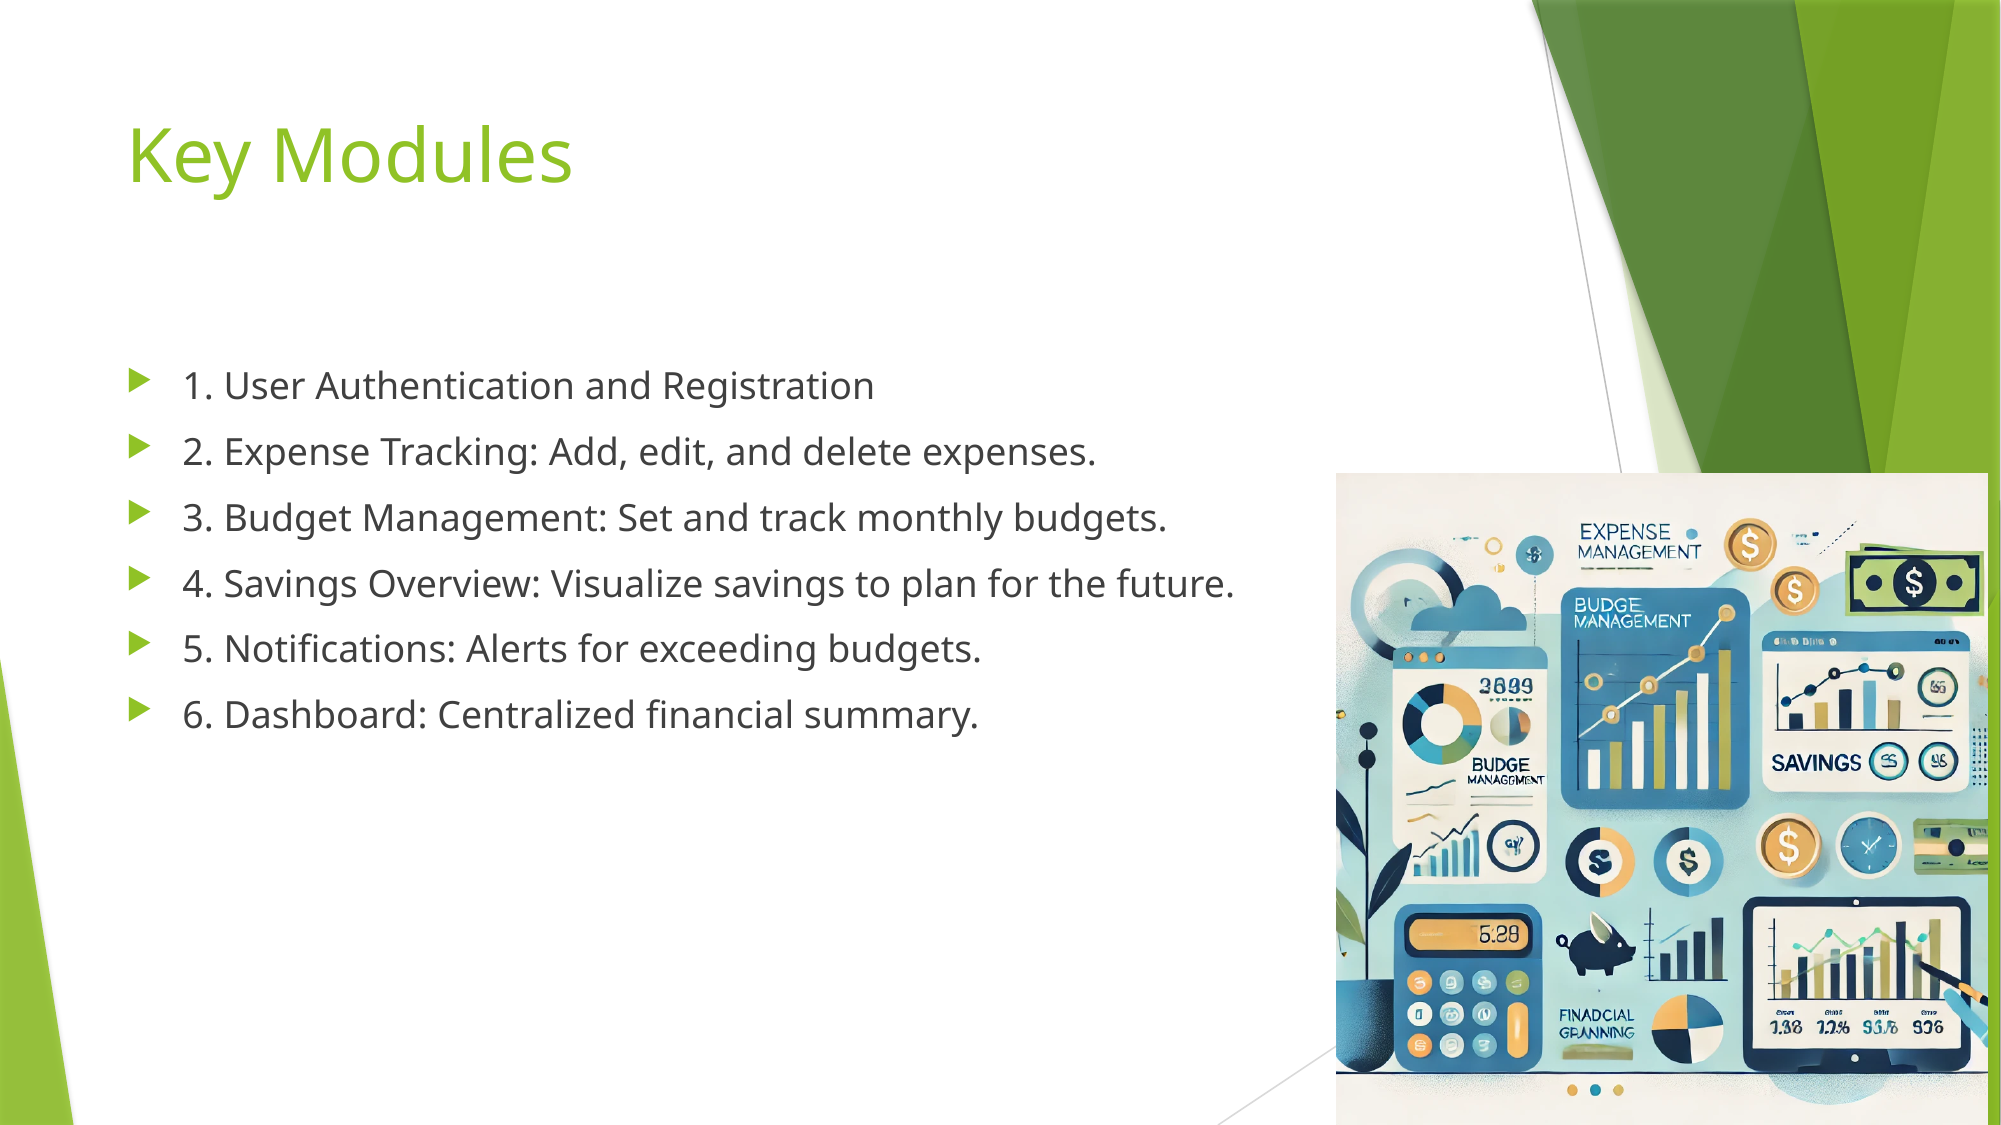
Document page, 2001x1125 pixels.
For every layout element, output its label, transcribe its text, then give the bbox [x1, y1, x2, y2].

list 1. User Authentication and Registration 2. Expense Tracking: Add, edit, and delete expenses. 3. Budget Management: Set and track monthly budgets. 4. Savings Overview: Visualize savings to plan for the future. 5. Notifications: Alerts for exceeding budgets. 6. Dashboard: Centralized financial summary. [111, 354, 1522, 992]
title Key Modules [111, 99, 1522, 317]
picture [1335, 472, 1989, 1125]
